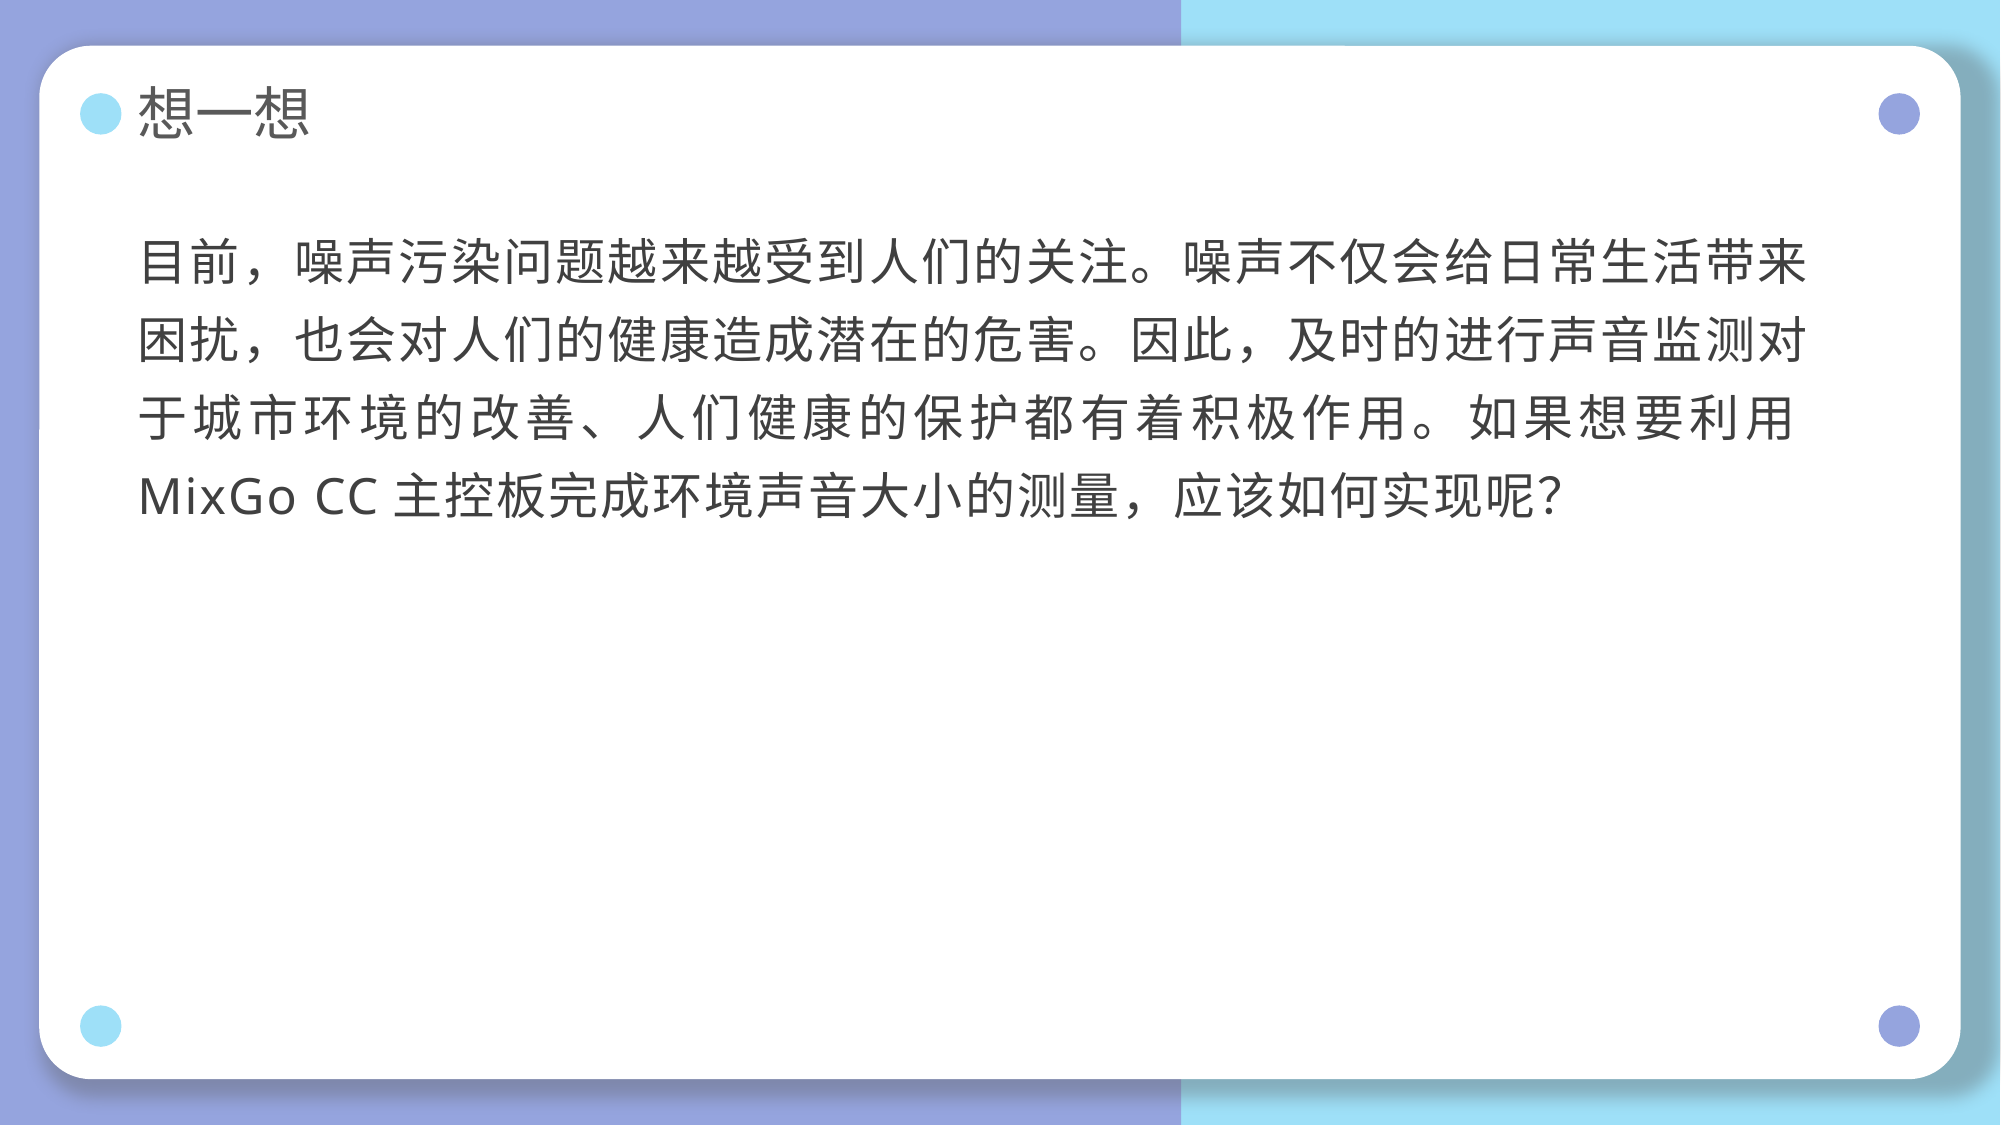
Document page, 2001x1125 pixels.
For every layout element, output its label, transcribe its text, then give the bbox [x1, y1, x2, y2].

list 目前，噪声污染问题越来越受到人们的关注。噪声不仅会给日常生活带来困扰，也会对人们的健康造成潜在的危害。因此，及时的进行声音监测对于城市环境的改善、人们健康的保护都有着积极作用。如果想要利用MixGo CC主控板完成环境声音大小的测量，应该如何实现呢？ [137, 205, 1811, 685]
title 想一想 [137, 77, 976, 157]
